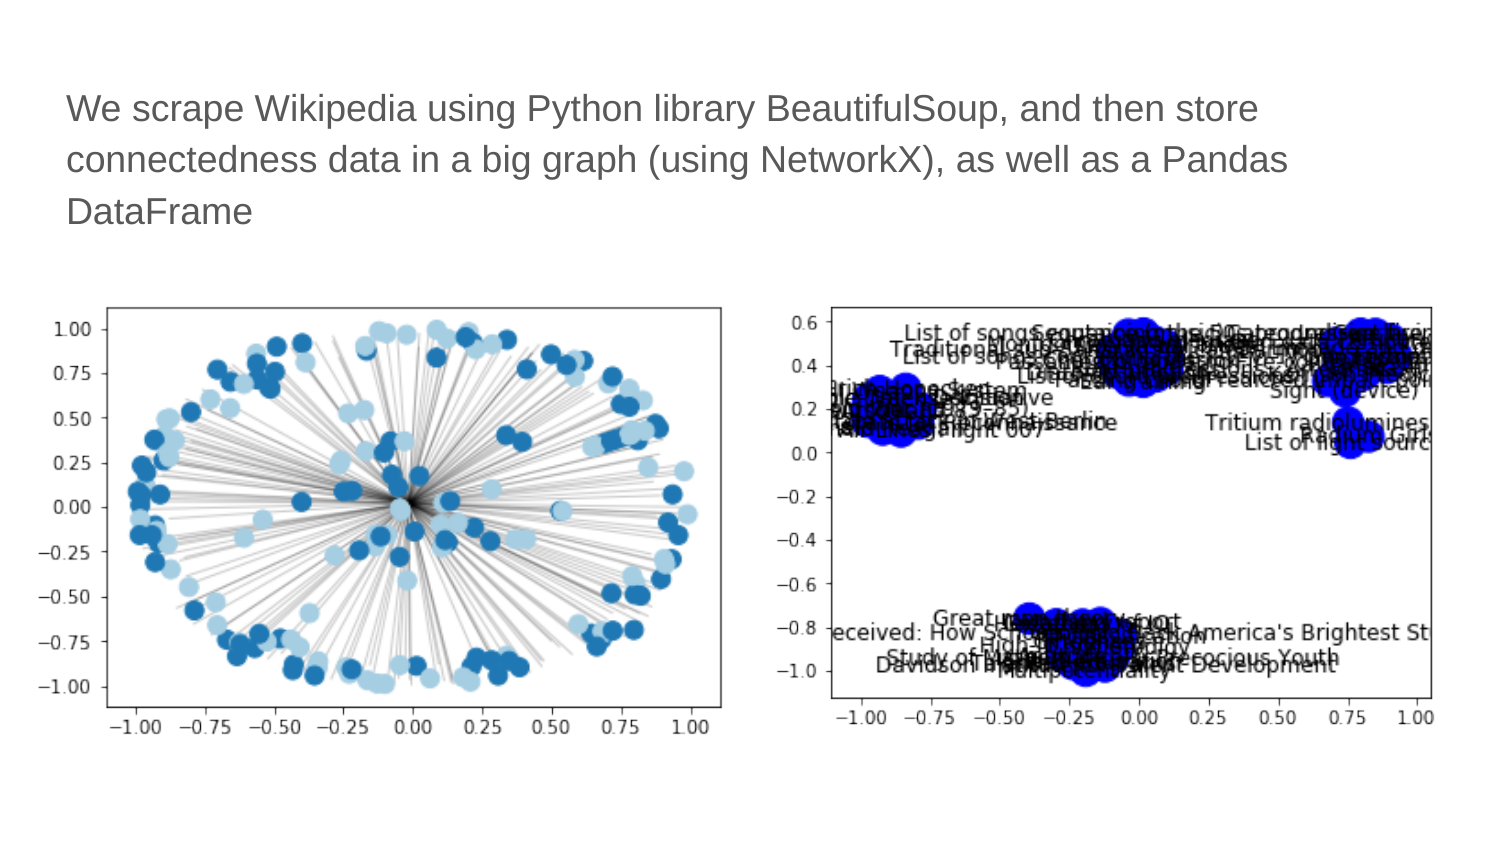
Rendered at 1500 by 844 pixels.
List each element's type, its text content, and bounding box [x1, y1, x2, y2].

list We scrape Wikipedia using Python library BeautifulSoup, and then store connectedness data in a big graph (using NetworkX), as well as a Pandas DataFrame [51, 61, 1449, 265]
picture [763, 289, 1450, 742]
picture [24, 289, 739, 751]
